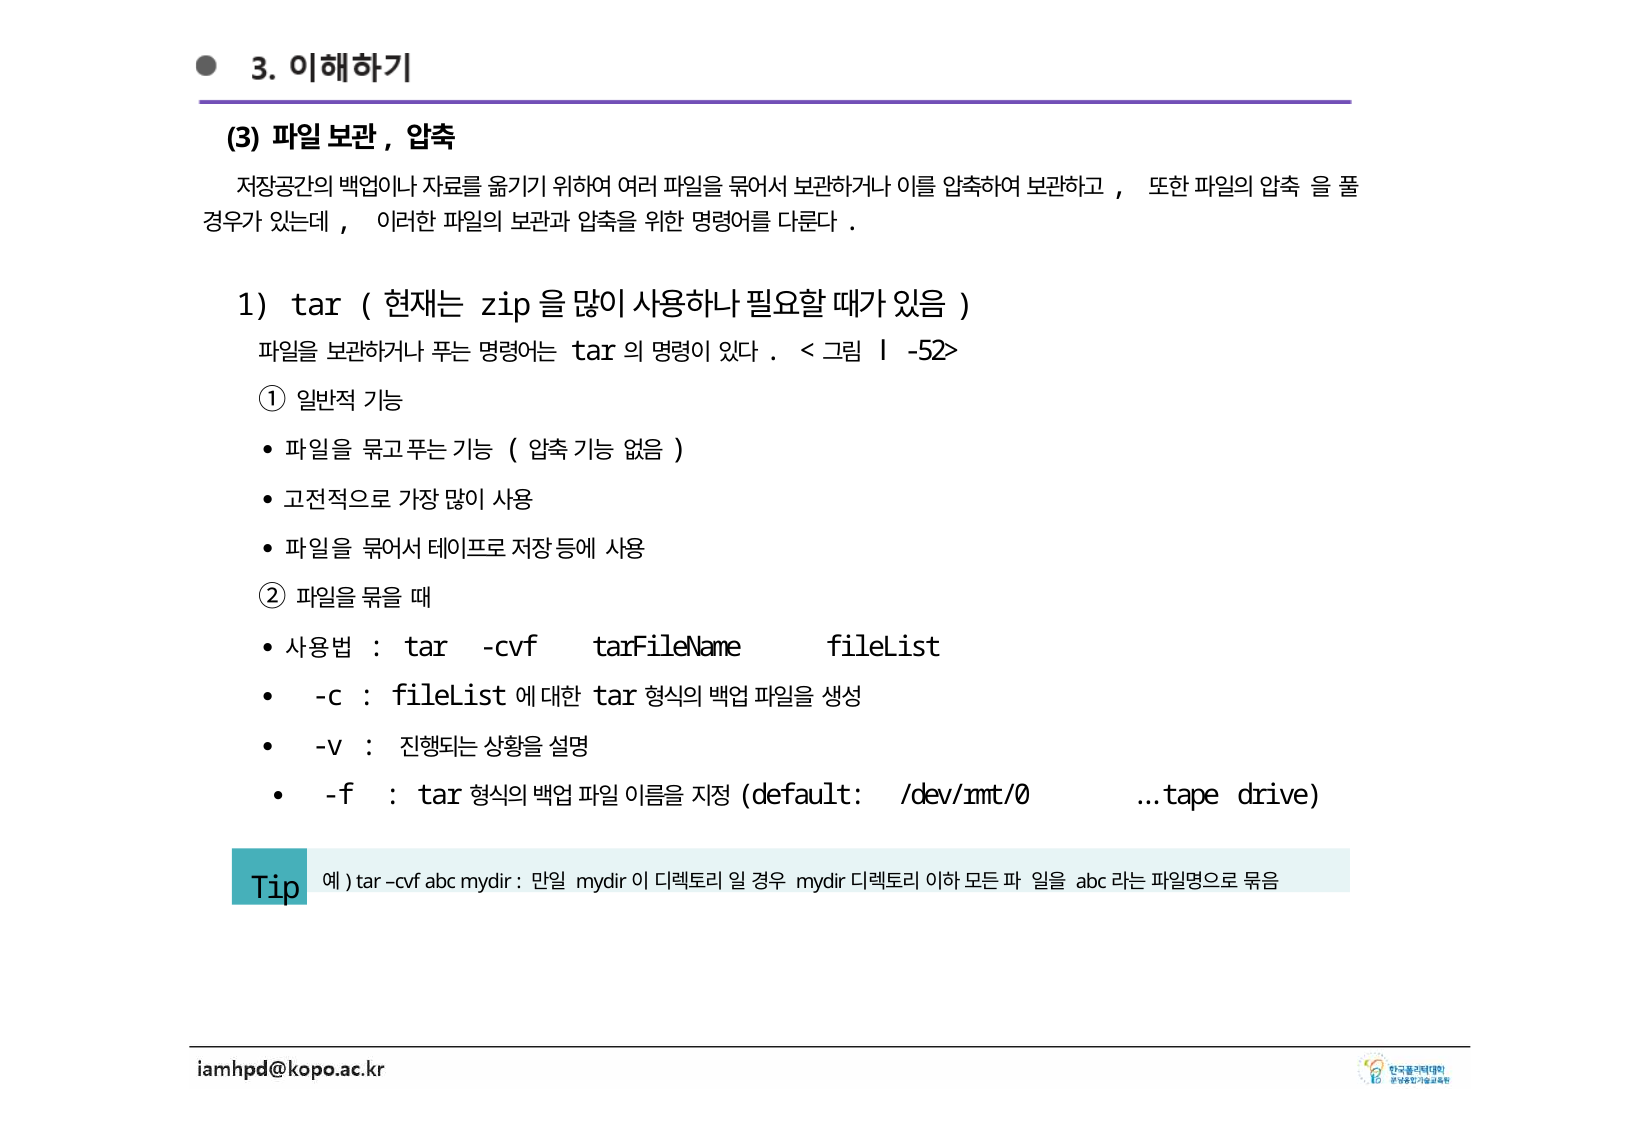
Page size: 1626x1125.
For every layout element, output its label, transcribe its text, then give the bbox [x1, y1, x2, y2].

text_box 예) tar –cvf abc mydir : 만일 mydir이 디렉토리 일 경우 mydir디렉토리 이하 모든 파 일을 abc라는 파일명으로 묶음 [307, 848, 1350, 893]
text_box (3) 파일 보관, 압축 저장공간의 백업이나 자료를 옮기기 위하여 여러 파일을 묶어서 보관하거나 이를 압축하여 보관하고, 또한 파일의 압축 을 풀 경우가 있는데, 이러한 파일의 보관과 압축을 위한 명령어를 다룬다. 1) tar (현재는 zip을 많이 사용하나 필요할 때가 있음) 파일을 보관하거나 푸는 명령어는 tar의 명령이 있다. <그림 Ⅰ-52> ① 일반적 기능 ∙파일을 묶고 푸는 기능 (압축 기능 없음) ∙고전적으로 가장 많이 사용 ∙파일을 묶어서 테이프로 저장 등에 사용 ② 파일을 묶을 때 ∙사용법 : tar -cvf tarFileName fileList ∙ -c : fileList에 대한 tar형식의 백업 파일을 생성 ∙ -v : 진행되는 상황을 설명 ∙ -f : tar형식의 백업 파일 이름을 지정(default: /dev/rmt/0 … tape drive) [200, 104, 1421, 810]
picture [195, 53, 1352, 104]
picture [189, 1042, 1471, 1089]
text_box Tip [231, 848, 307, 905]
